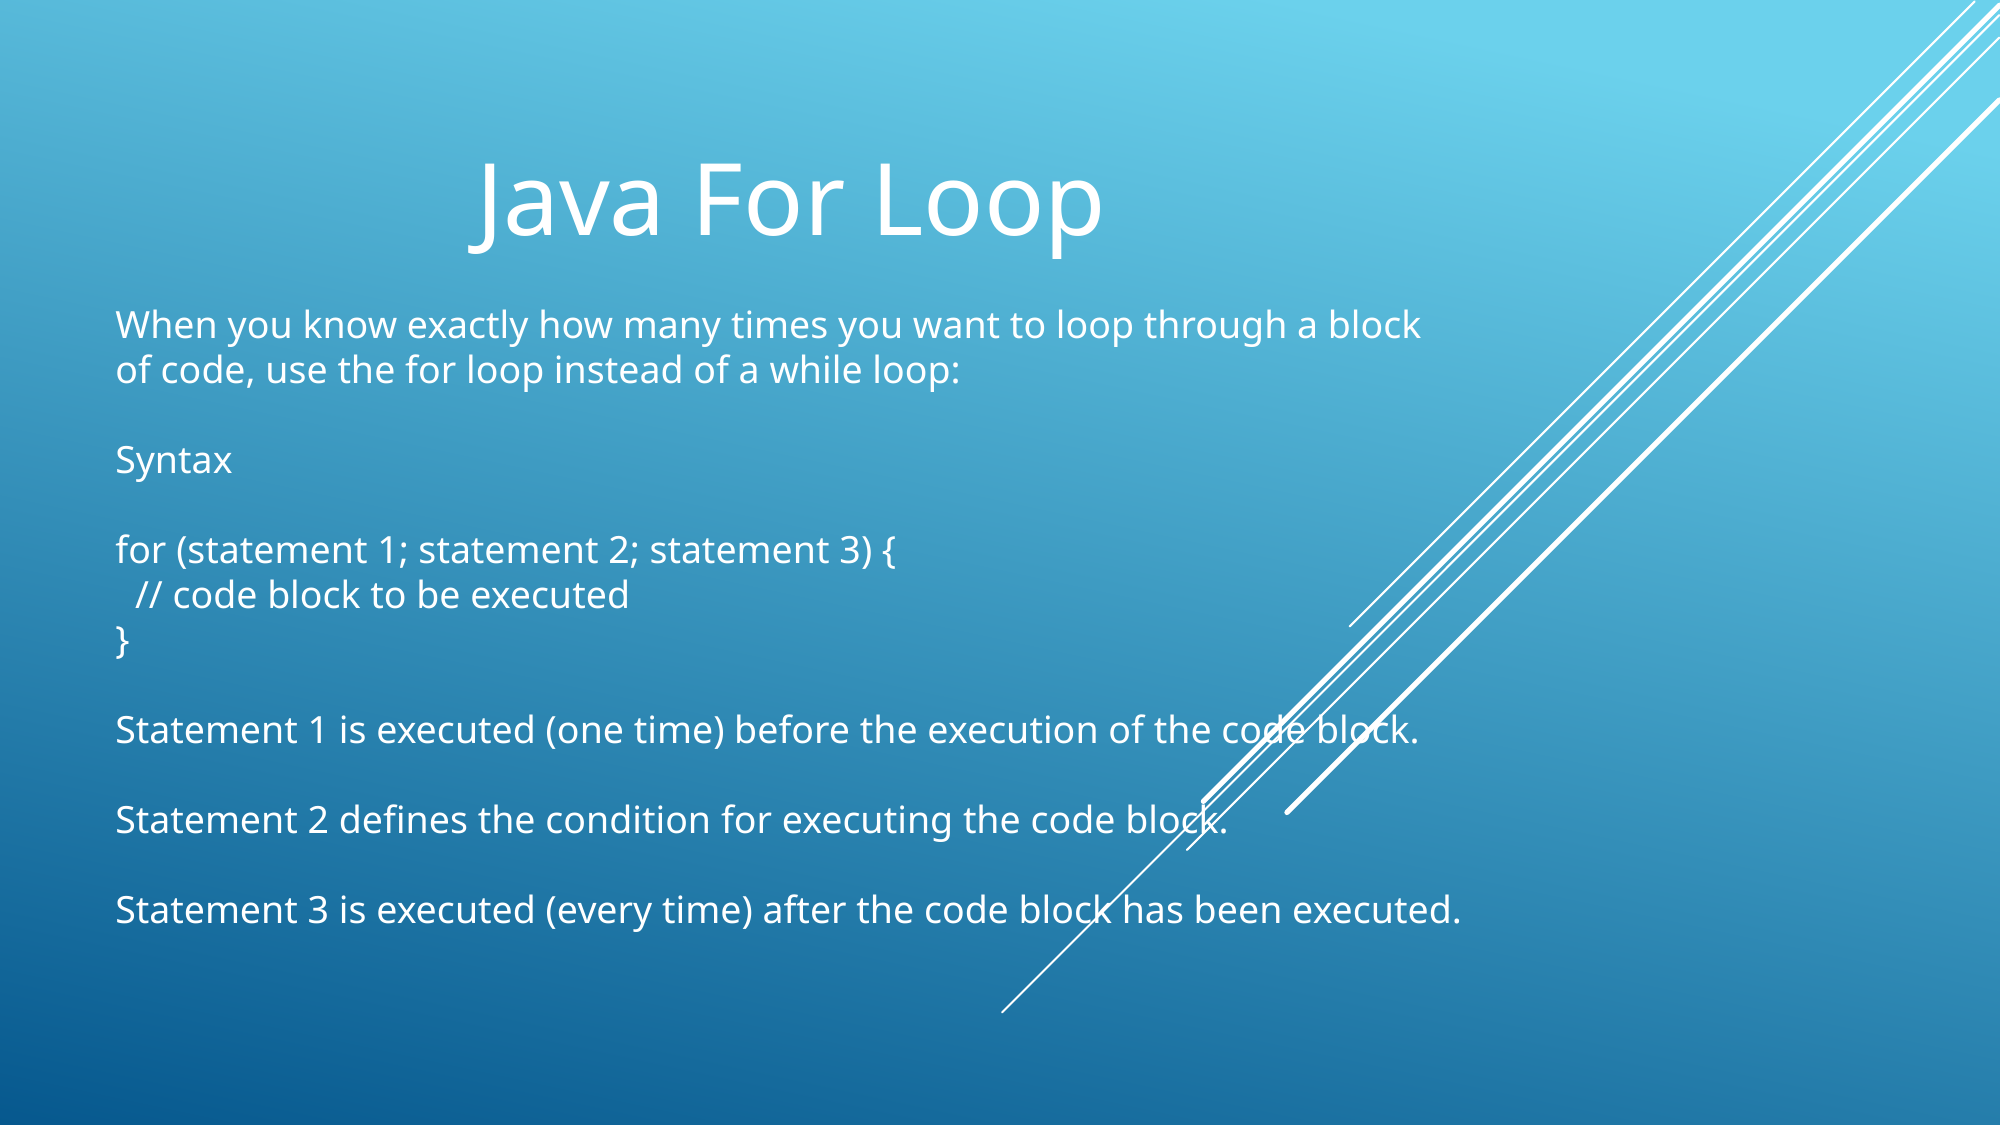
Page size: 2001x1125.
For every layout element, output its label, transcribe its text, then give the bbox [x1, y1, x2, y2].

text_box Java For Loop When you know exactly how many times you want to loop through a block of code, use the for loop instead of a while loop: Syntax for (statement 1; statement 2; statement 3) { // code block to be executed } Statement 1 is executed (one time) before the execution of the code block. Statement 2 defines the condition for executing the code block. Statement 3 is executed (every time) after the code block has been executed. [100, 128, 1483, 939]
